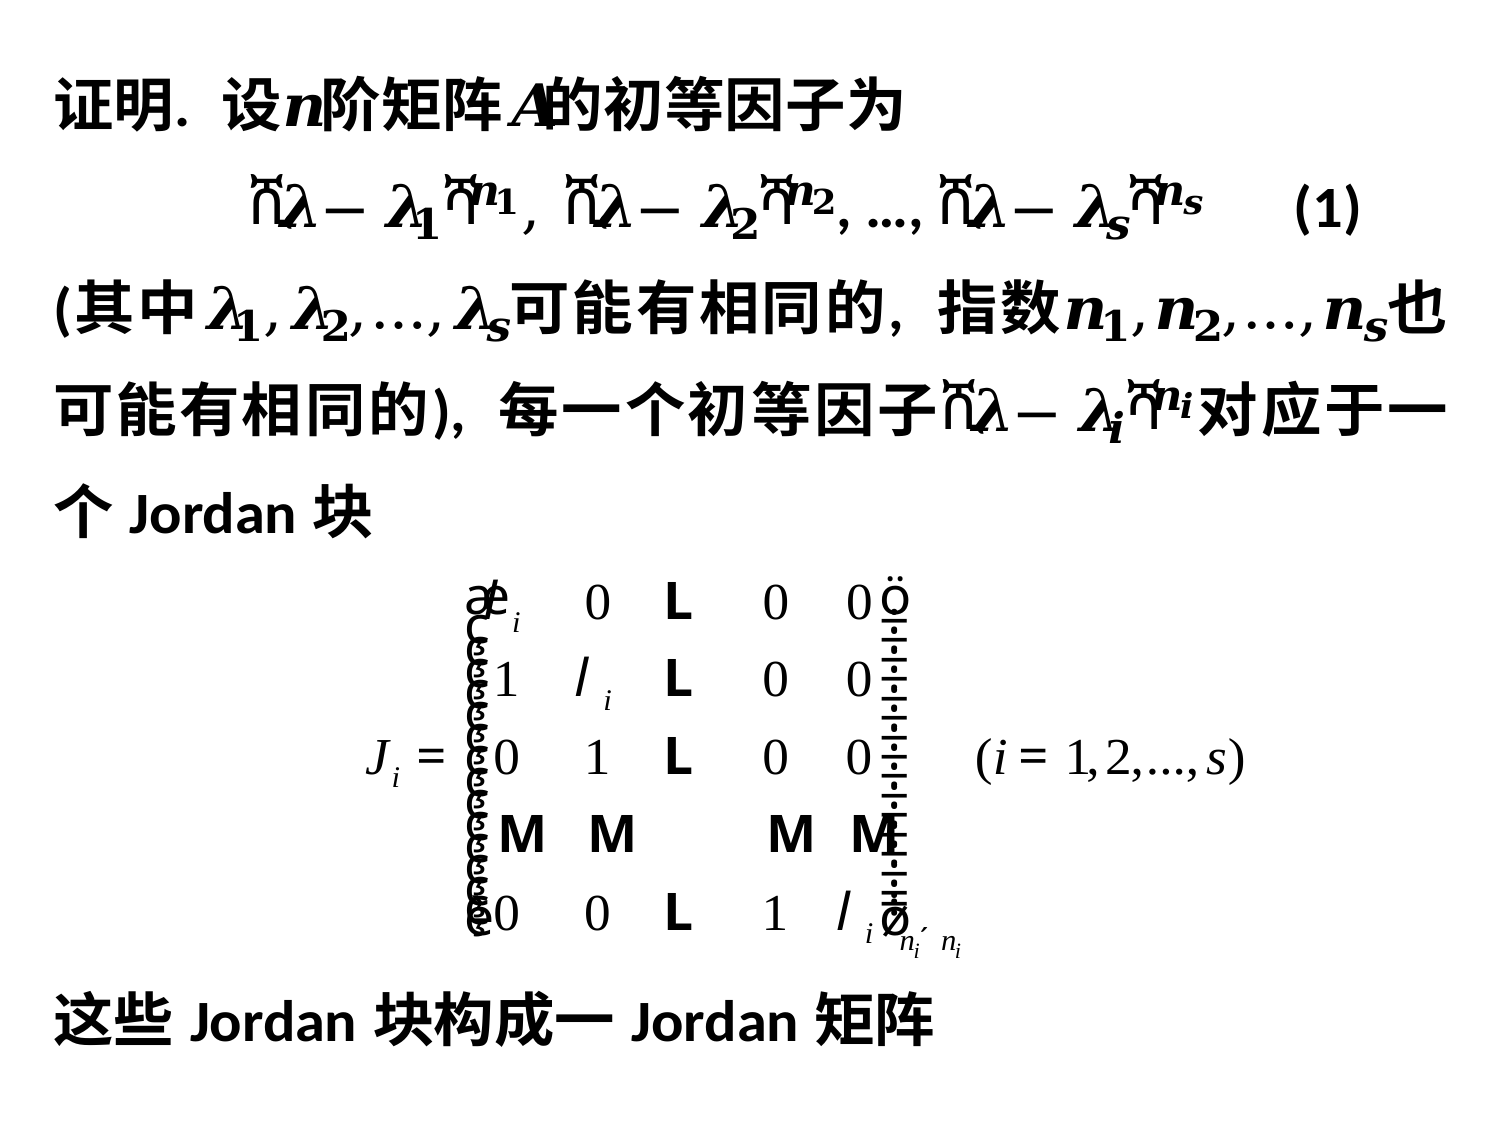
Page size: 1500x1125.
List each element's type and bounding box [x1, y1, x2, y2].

picture [52, 54, 1448, 1071]
